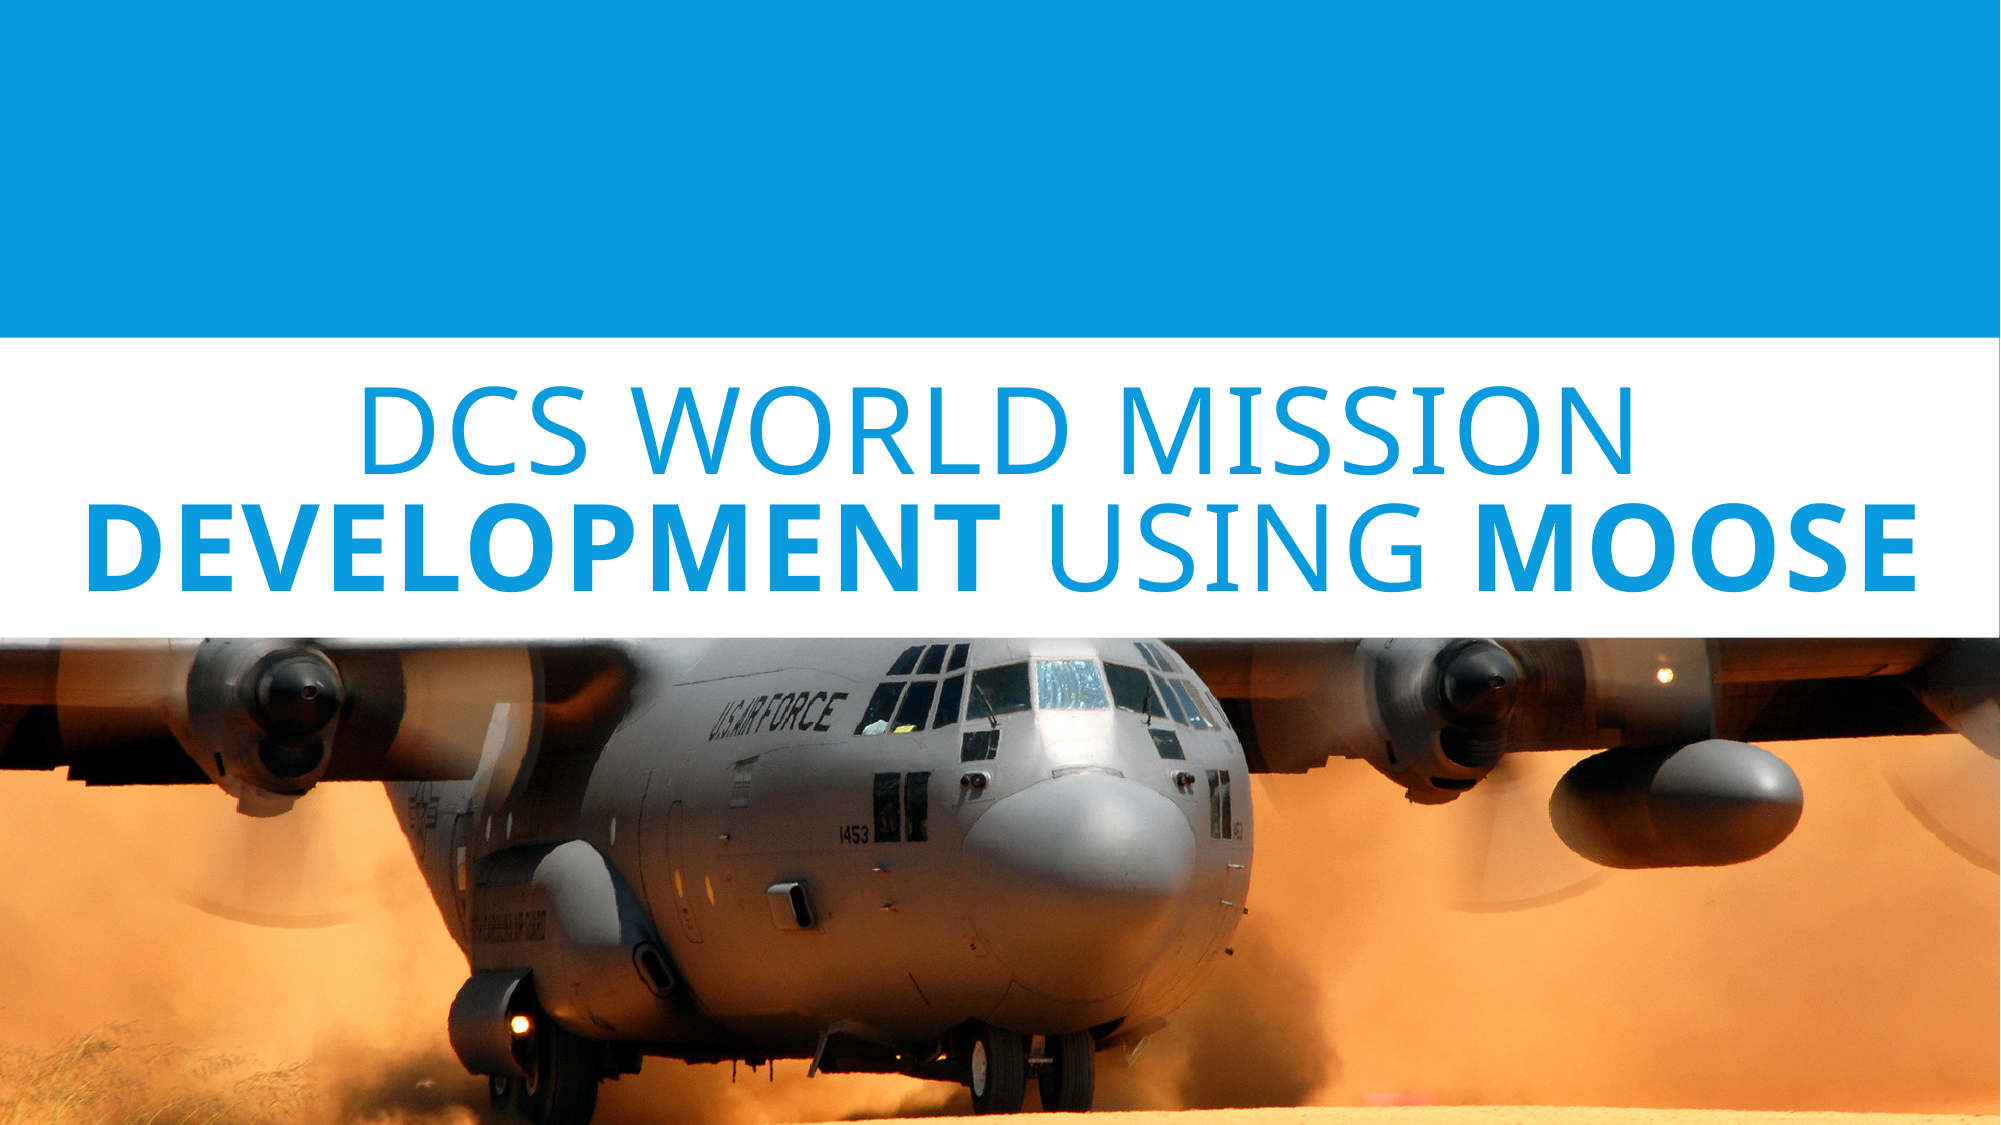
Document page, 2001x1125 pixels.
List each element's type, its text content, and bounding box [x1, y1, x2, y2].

title Dcs world mission Development using moose [60, 355, 1942, 641]
picture [0, 638, 2000, 1125]
